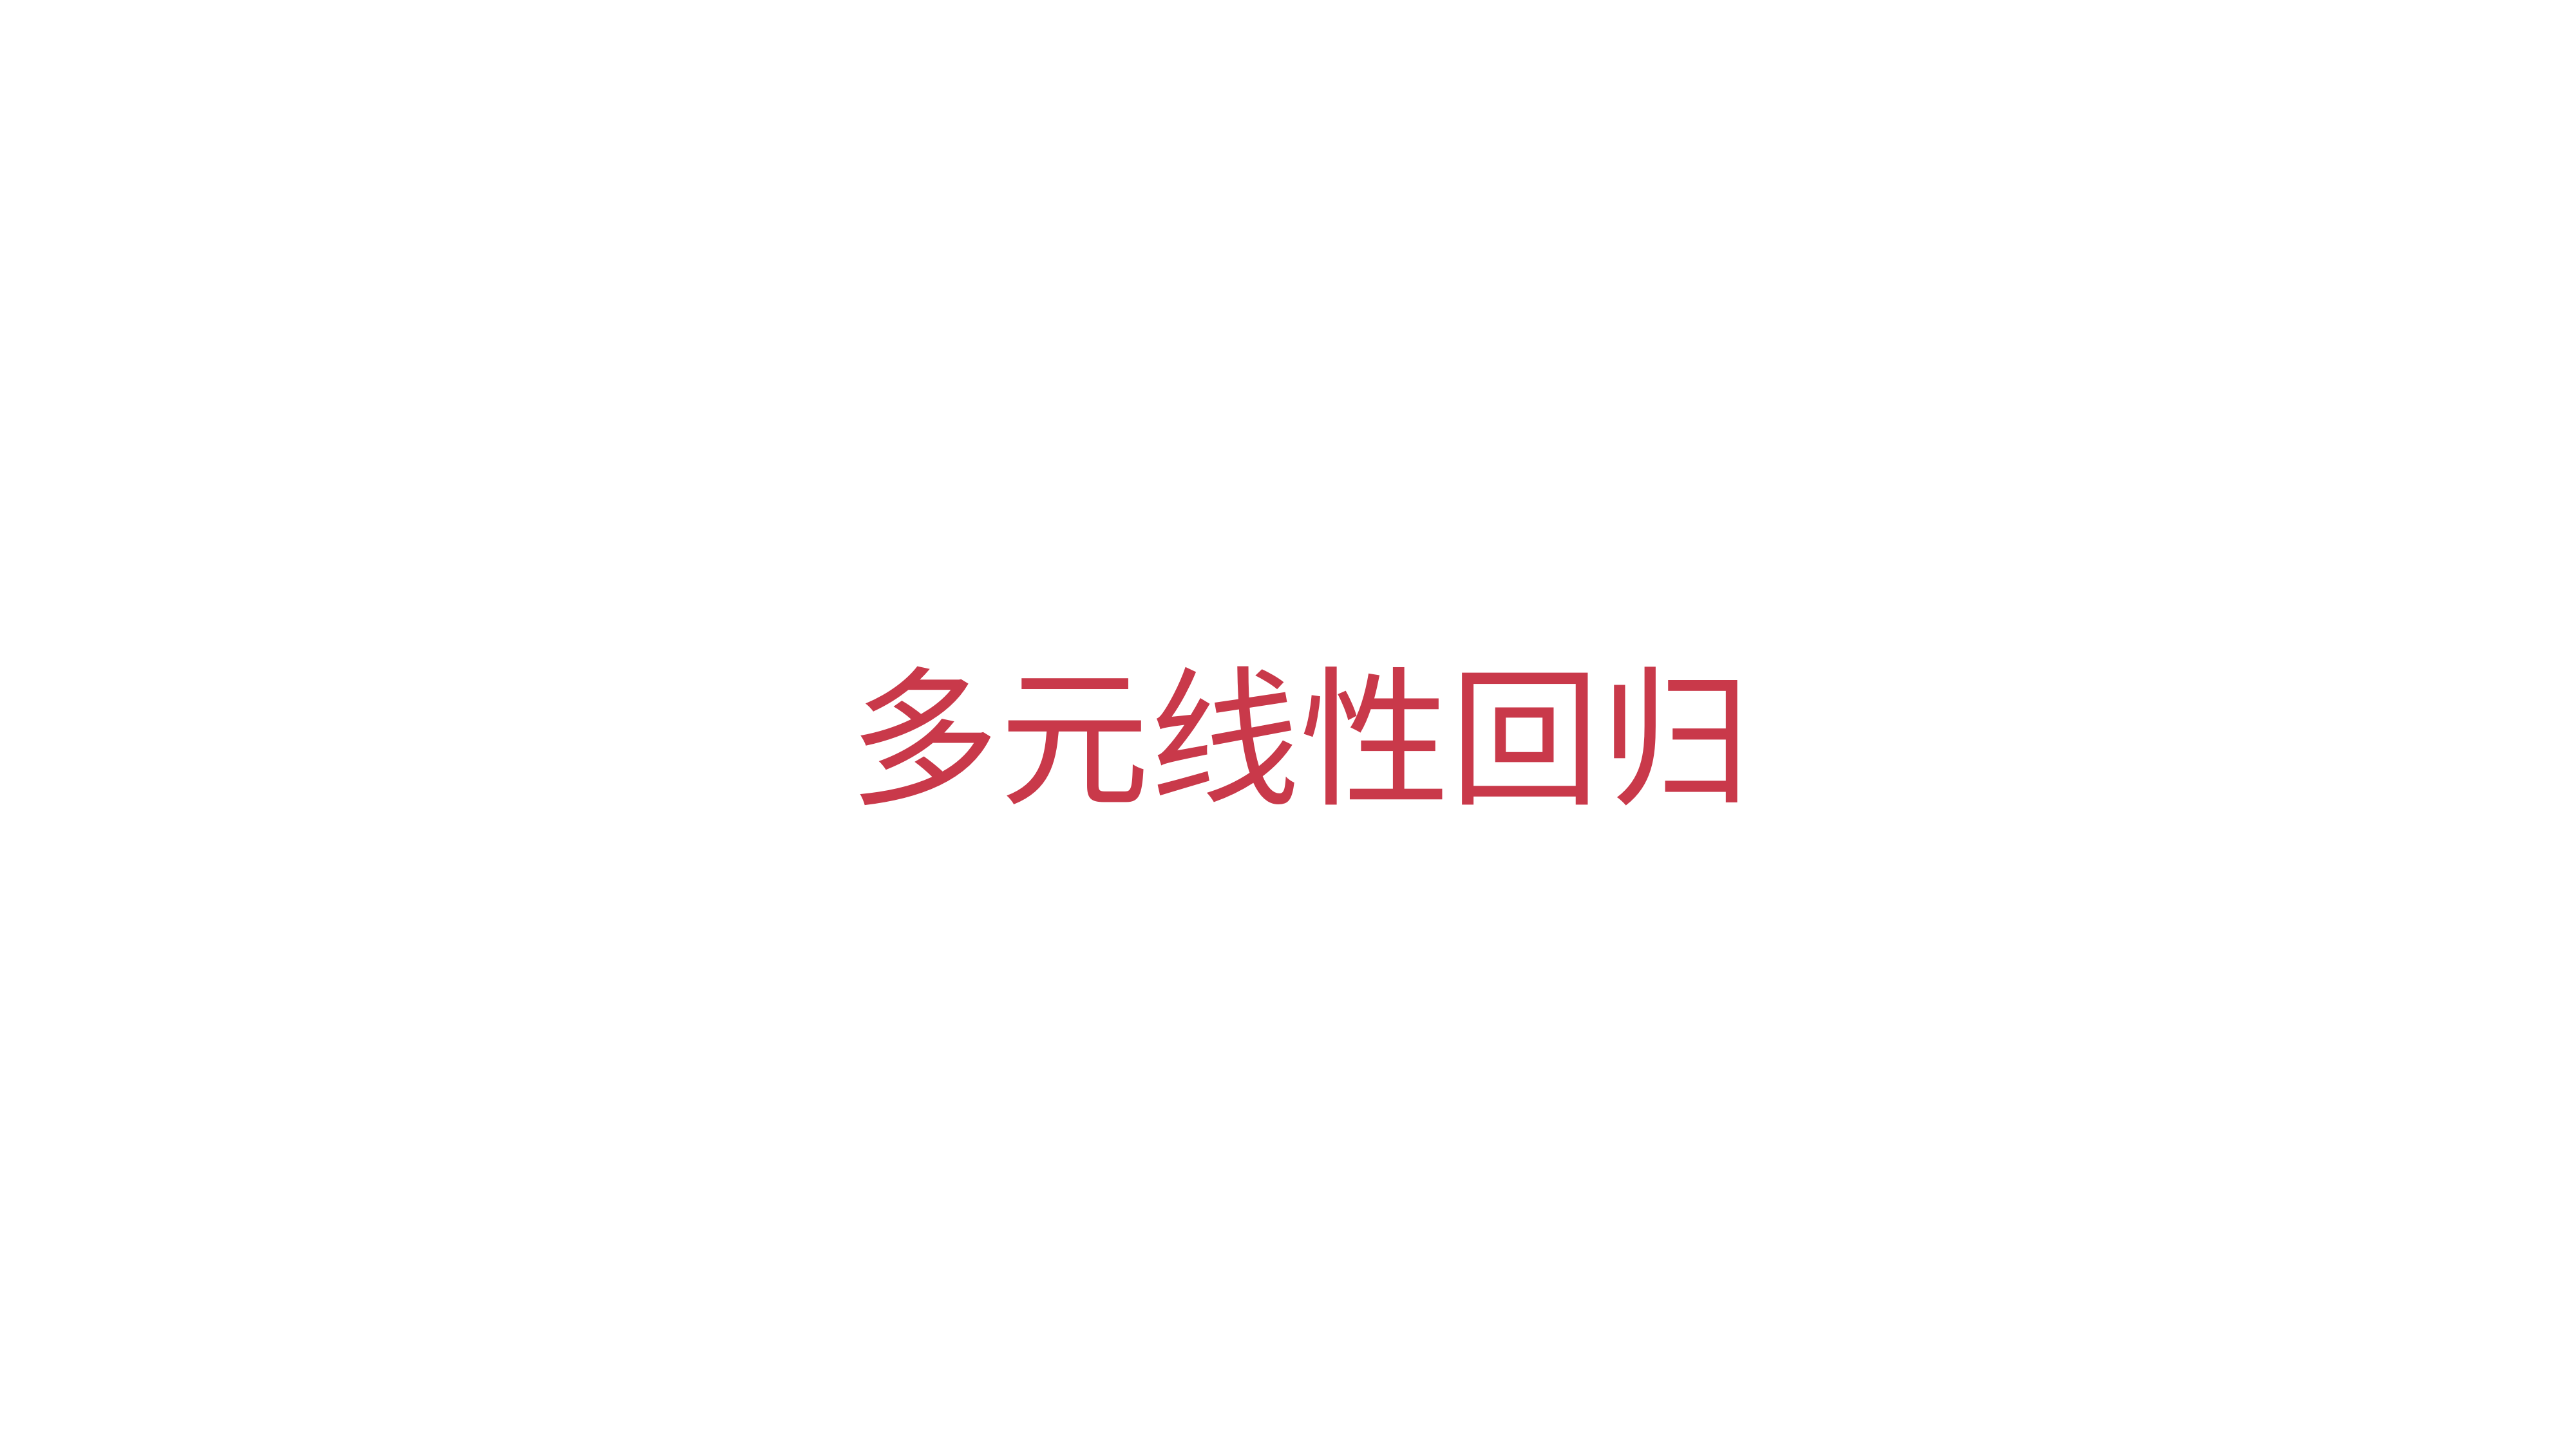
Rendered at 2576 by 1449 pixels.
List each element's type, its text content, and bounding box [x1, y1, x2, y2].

title 多元线性回归 [187, 337, 2389, 829]
